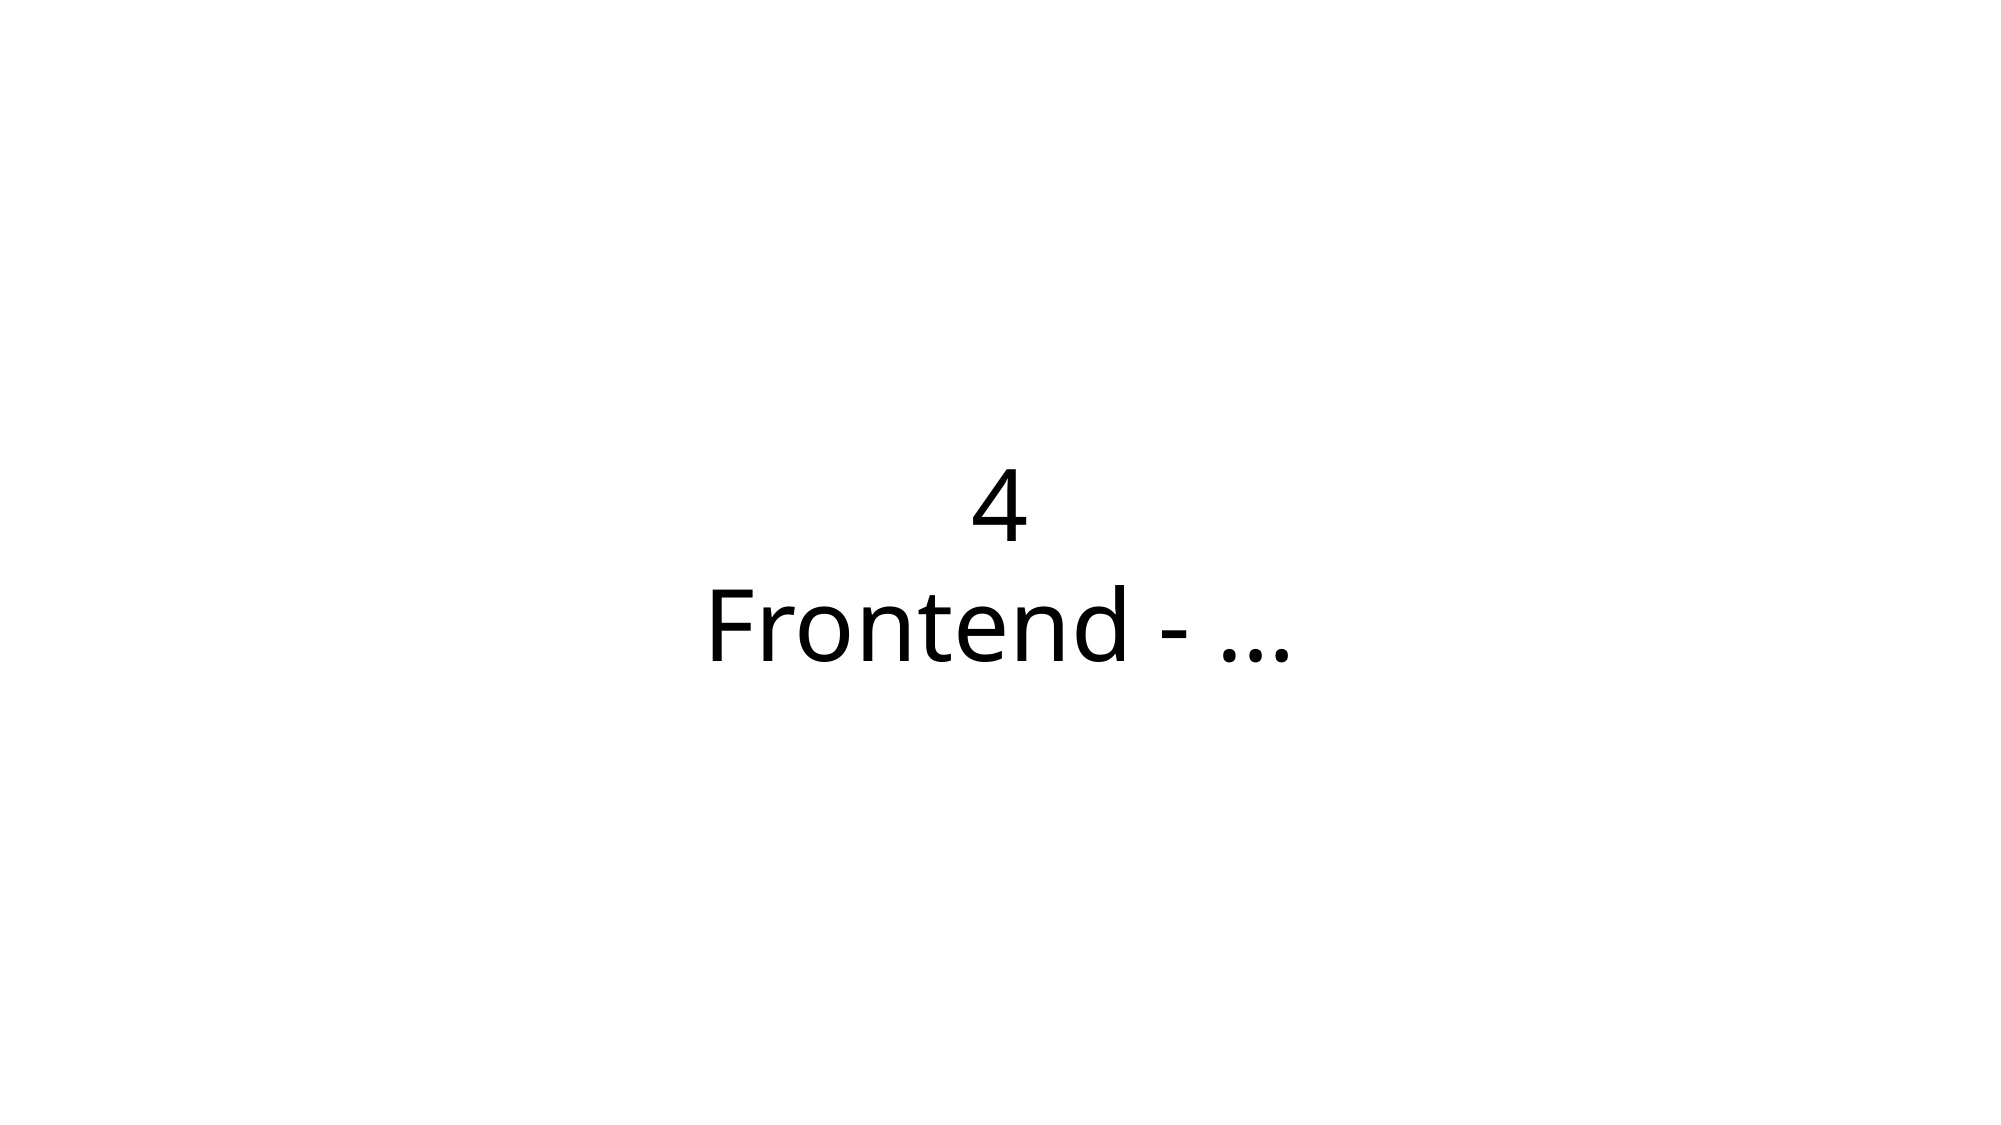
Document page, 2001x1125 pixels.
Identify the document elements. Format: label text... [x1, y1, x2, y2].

text_box 4 Frontend - … [688, 433, 1312, 689]
